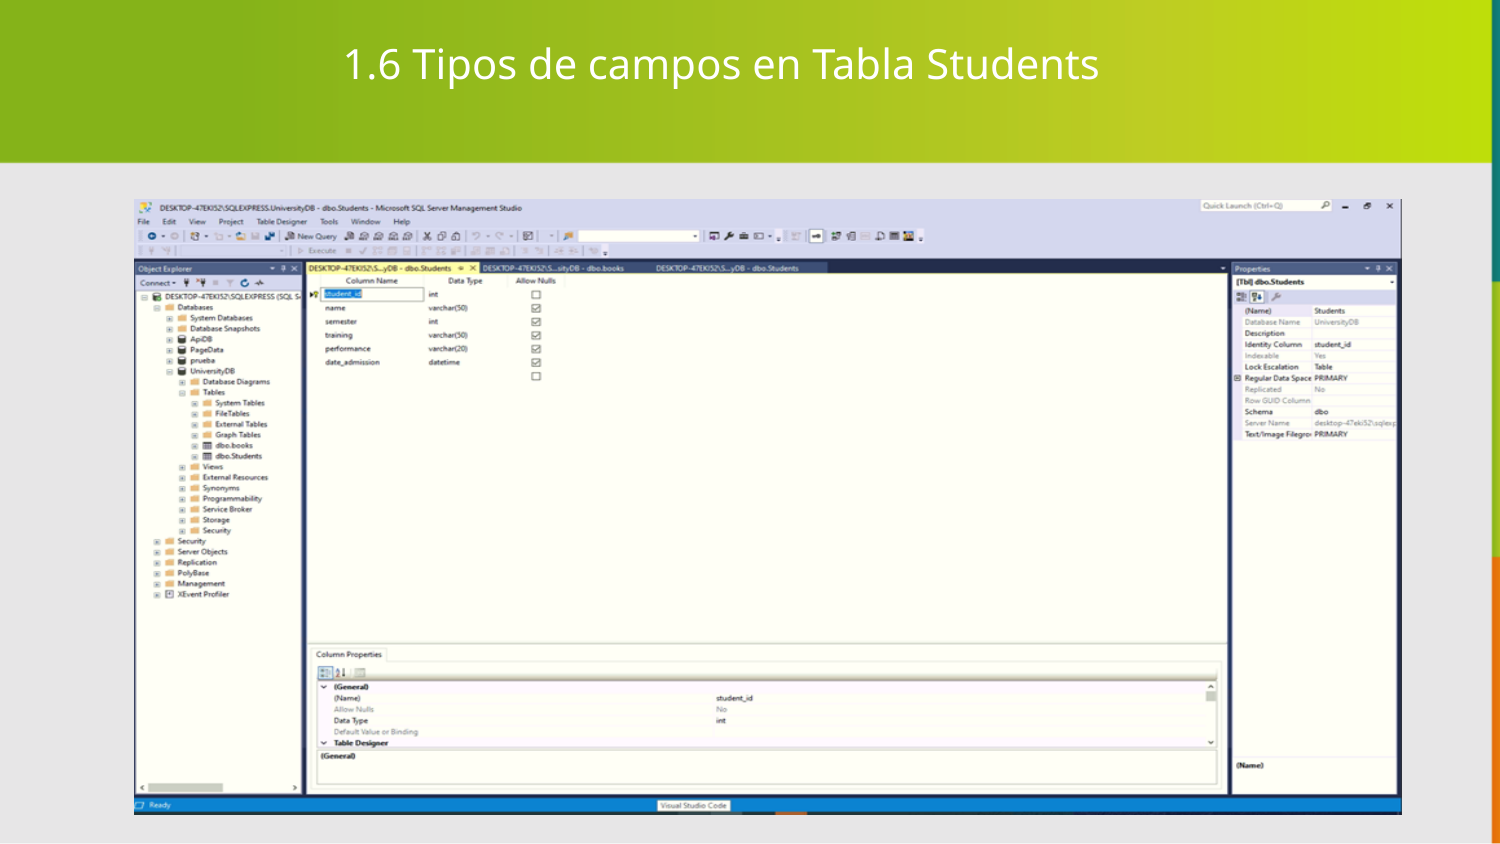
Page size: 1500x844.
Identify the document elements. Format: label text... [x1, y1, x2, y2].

picture [0, 0, 1500, 844]
text_box 1.6 Tipos de campos en Tabla Students [41, 22, 1402, 130]
